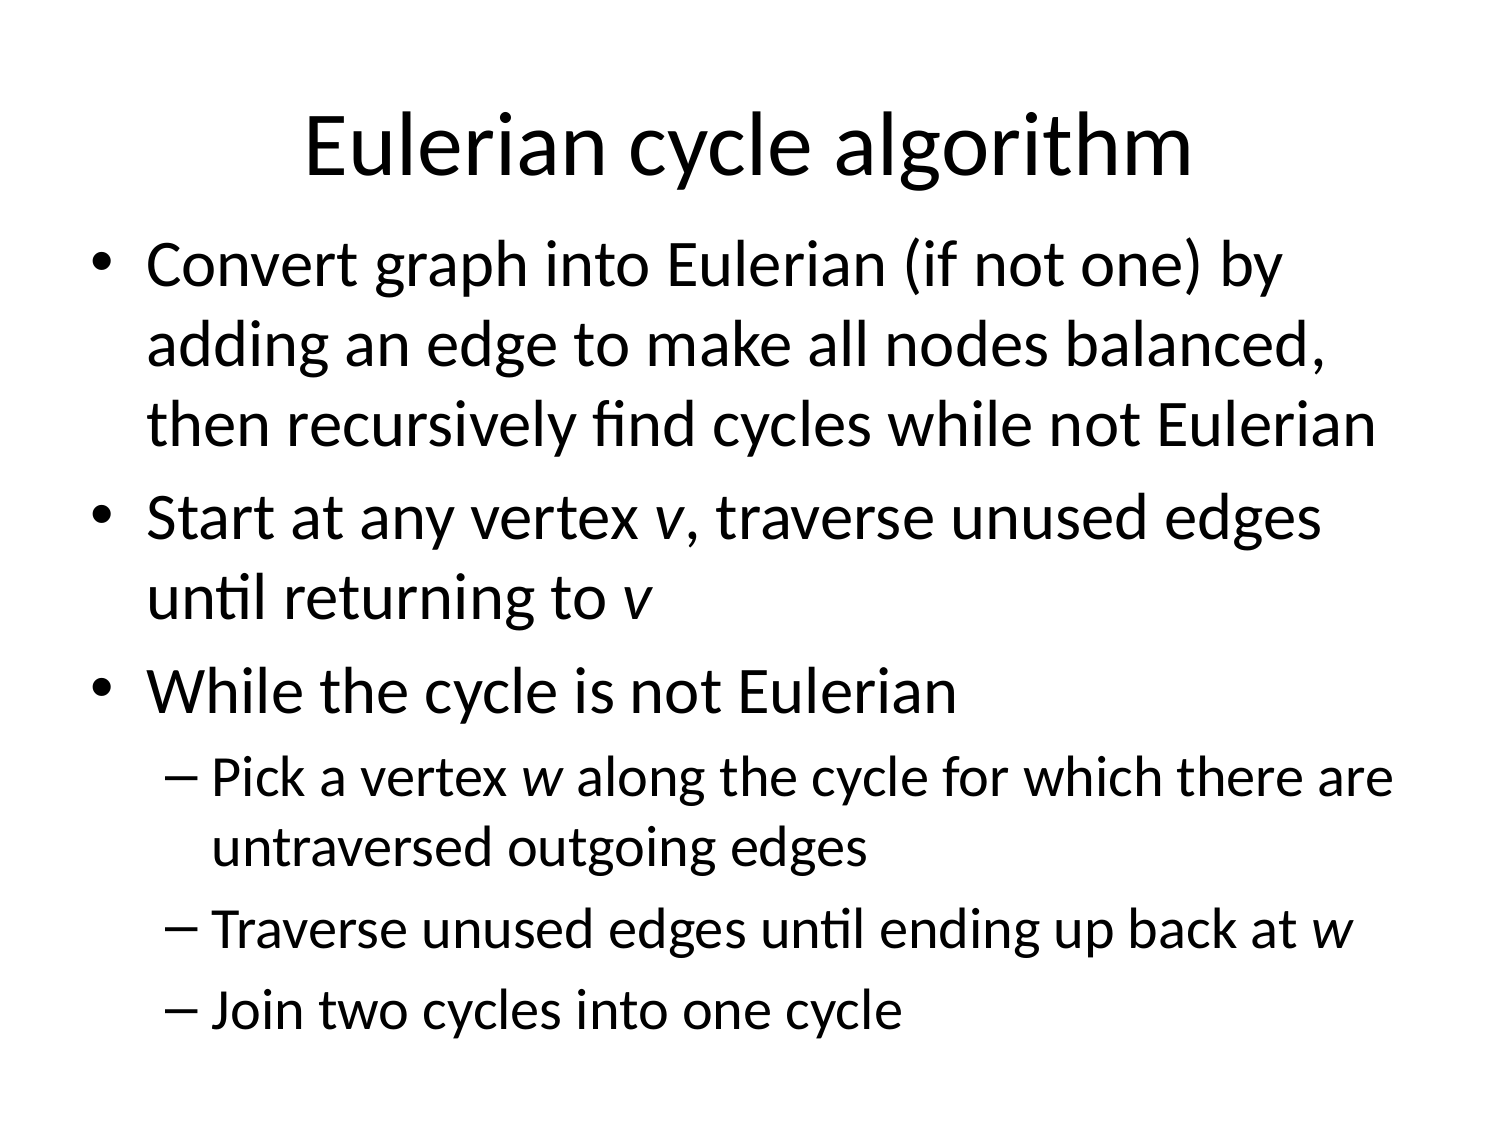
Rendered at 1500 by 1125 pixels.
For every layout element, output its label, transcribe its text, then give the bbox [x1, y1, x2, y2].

list Convert graph into Eulerian (if not one) by adding an edge to make all nodes balanced, then recursively find cycles while not Eulerian Start at any vertex v, traverse unused edges until returning to v While the cycle is not Eulerian Pick a vertex w along the cycle for which there are untraversed outgoing edges Traverse unused edges until ending up back at w Join two cycles into one cycle [75, 212, 1425, 955]
title Eulerian cycle algorithm [75, 45, 1425, 212]
